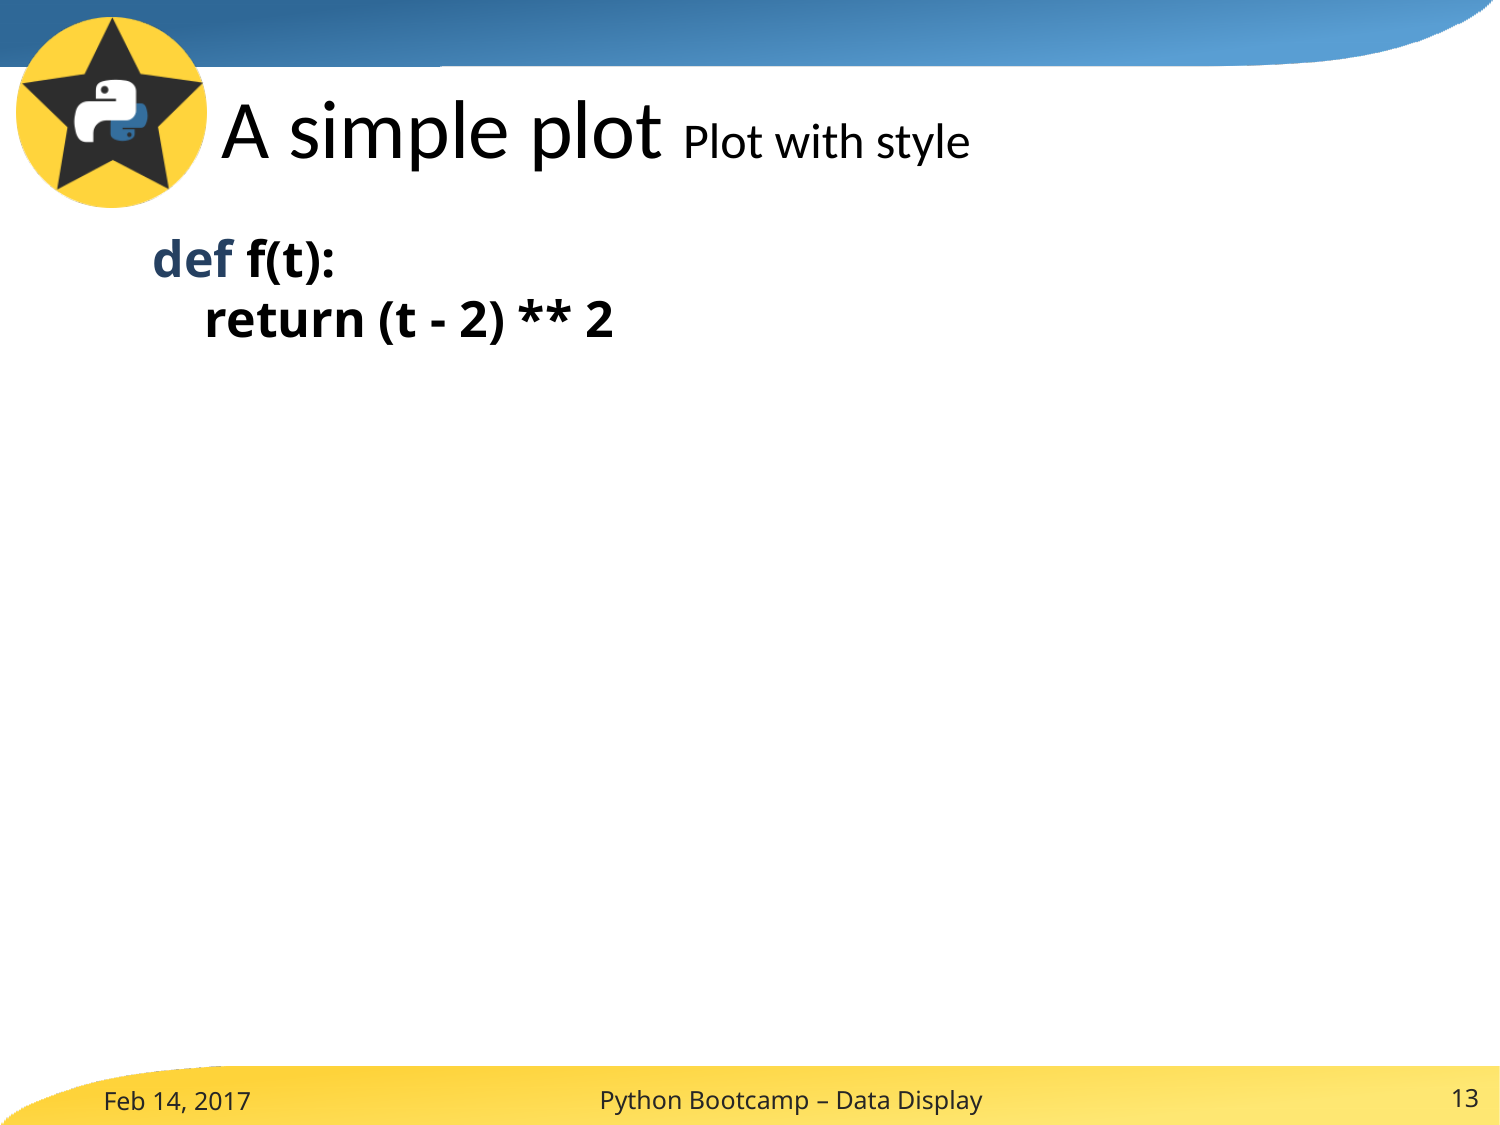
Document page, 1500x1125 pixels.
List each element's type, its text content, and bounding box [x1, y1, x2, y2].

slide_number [88, 1070, 206, 1125]
footer Python Bootcamp – Data Display [206, 1069, 1144, 1125]
picture [0, 0, 1500, 208]
title A simple plot Plot with style [206, 66, 1425, 185]
picture [0, 1066, 1500, 1125]
slide_number 13 [1144, 1069, 1495, 1125]
text_box def f(t): return (t - 2) ** 2 [137, 219, 630, 355]
